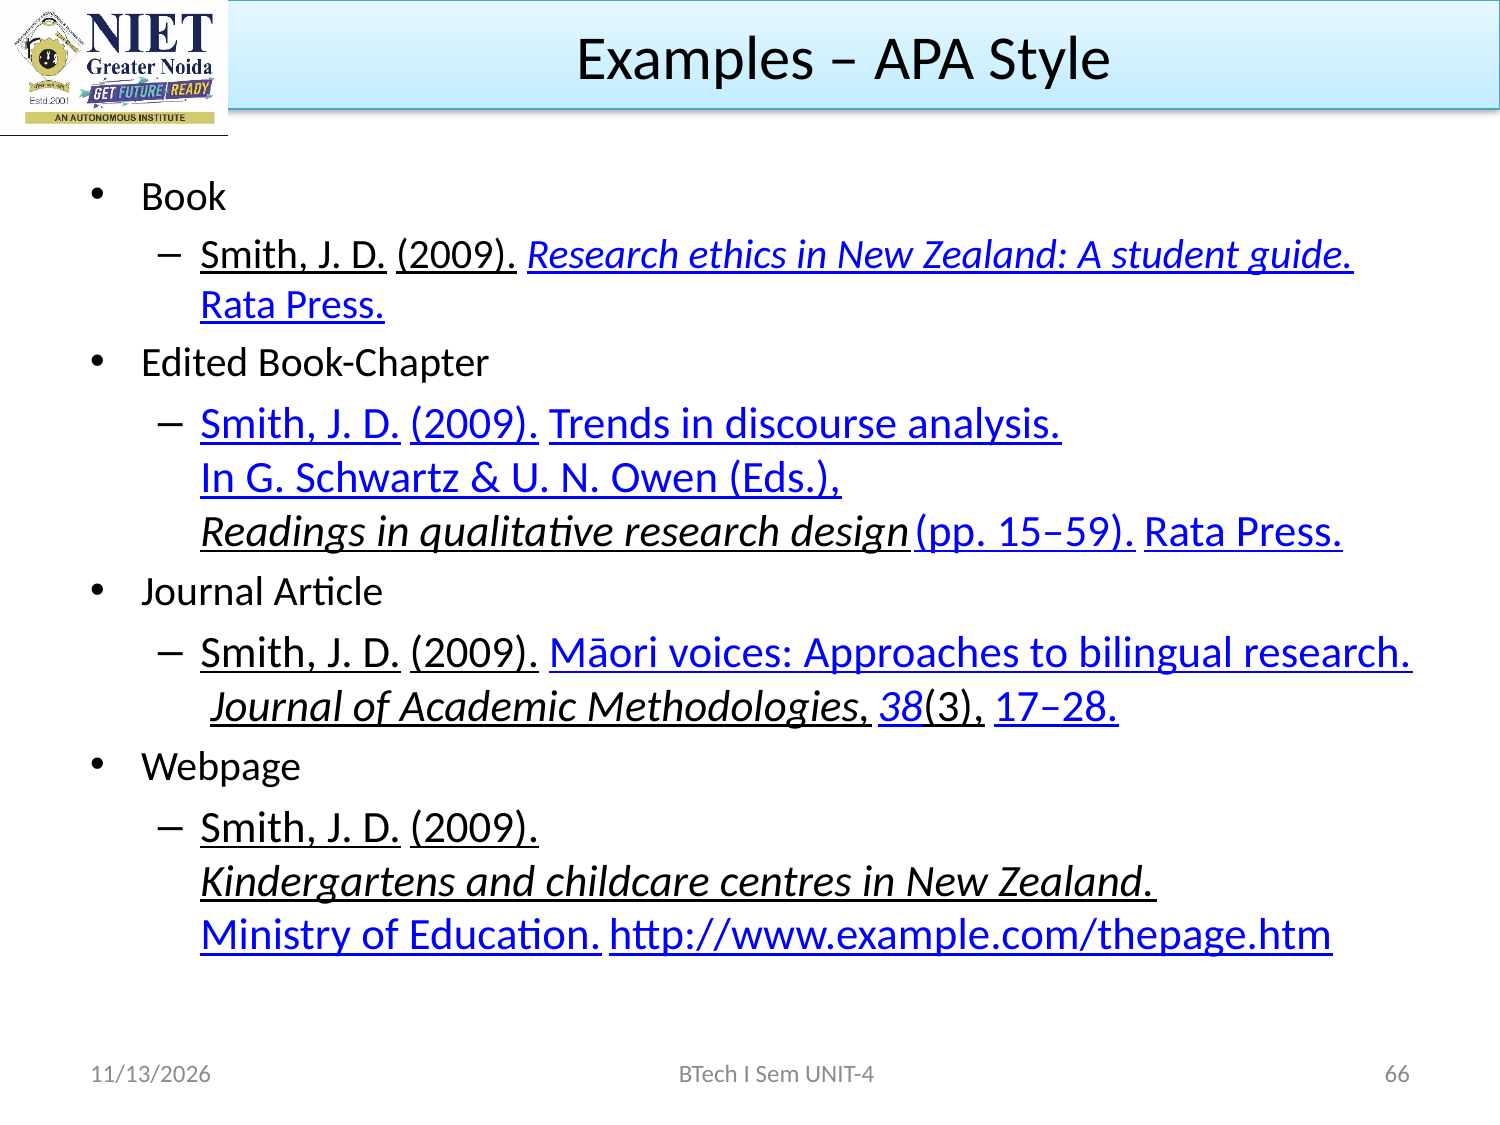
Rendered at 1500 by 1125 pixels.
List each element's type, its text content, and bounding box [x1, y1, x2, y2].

picture [0, 0, 228, 137]
text_box Examples – APA Style [229, 0, 1500, 110]
slide_number 66 [1105, 1042, 1425, 1103]
list Book Smith, J. D. (2009). Research ethics in New Zealand: A student guide. Rata Press. Edited Book-Chapter Smith, J. D. (2009). Trends in discourse analysis. In G. Schwartz & U. N. Owen (Eds.), Readings in qualitative research design (pp. 15–59). Rata Press. Journal Article Smith, J. D. (2009). Māori voices: Approaches to bilingual research. Journal of Academic Methodologies, 38(3), 17–28. Webpage Smith, J. D. (2009). Kindergartens and childcare centres in New Zealand. Ministry of Education. http://www.example.com/thepage.htm [75, 160, 1425, 1005]
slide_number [75, 1042, 425, 1103]
footer BTech I Sem UNIT-4 [512, 1042, 1105, 1103]
